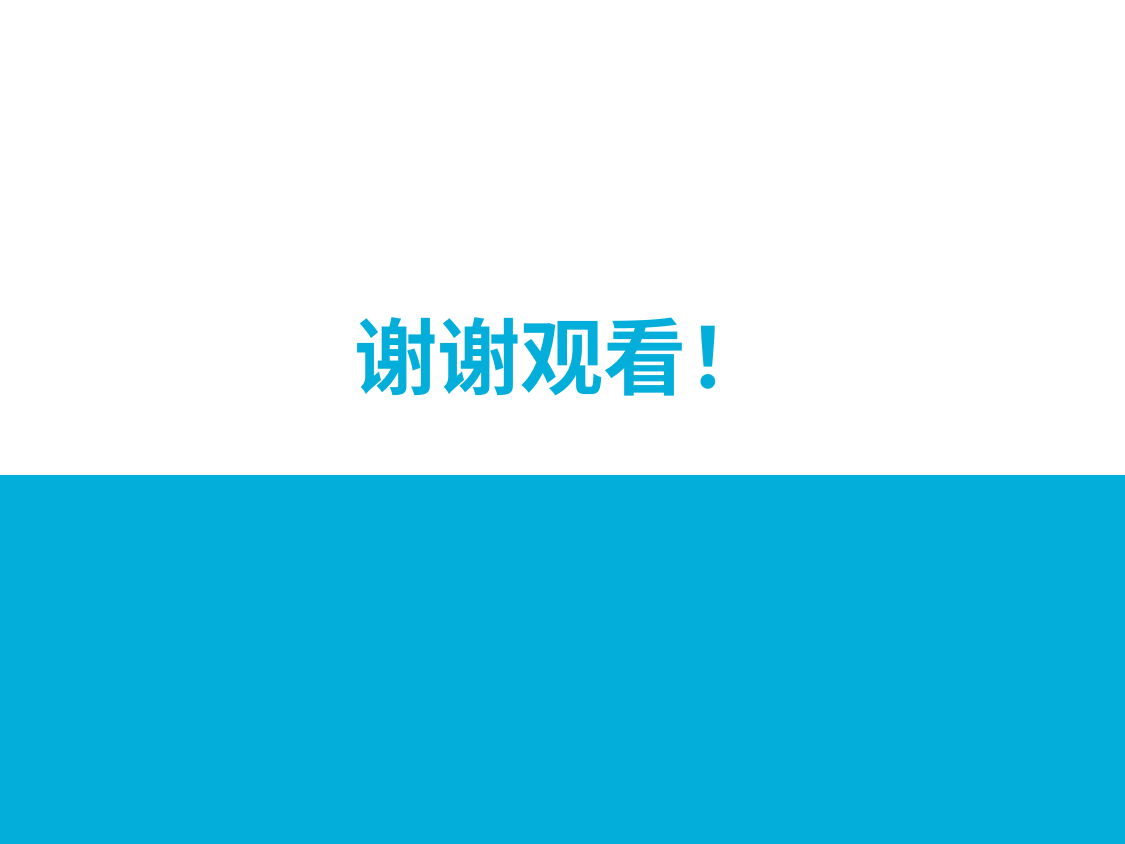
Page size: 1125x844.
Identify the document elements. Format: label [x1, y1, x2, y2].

picture [0, 102, 1125, 474]
